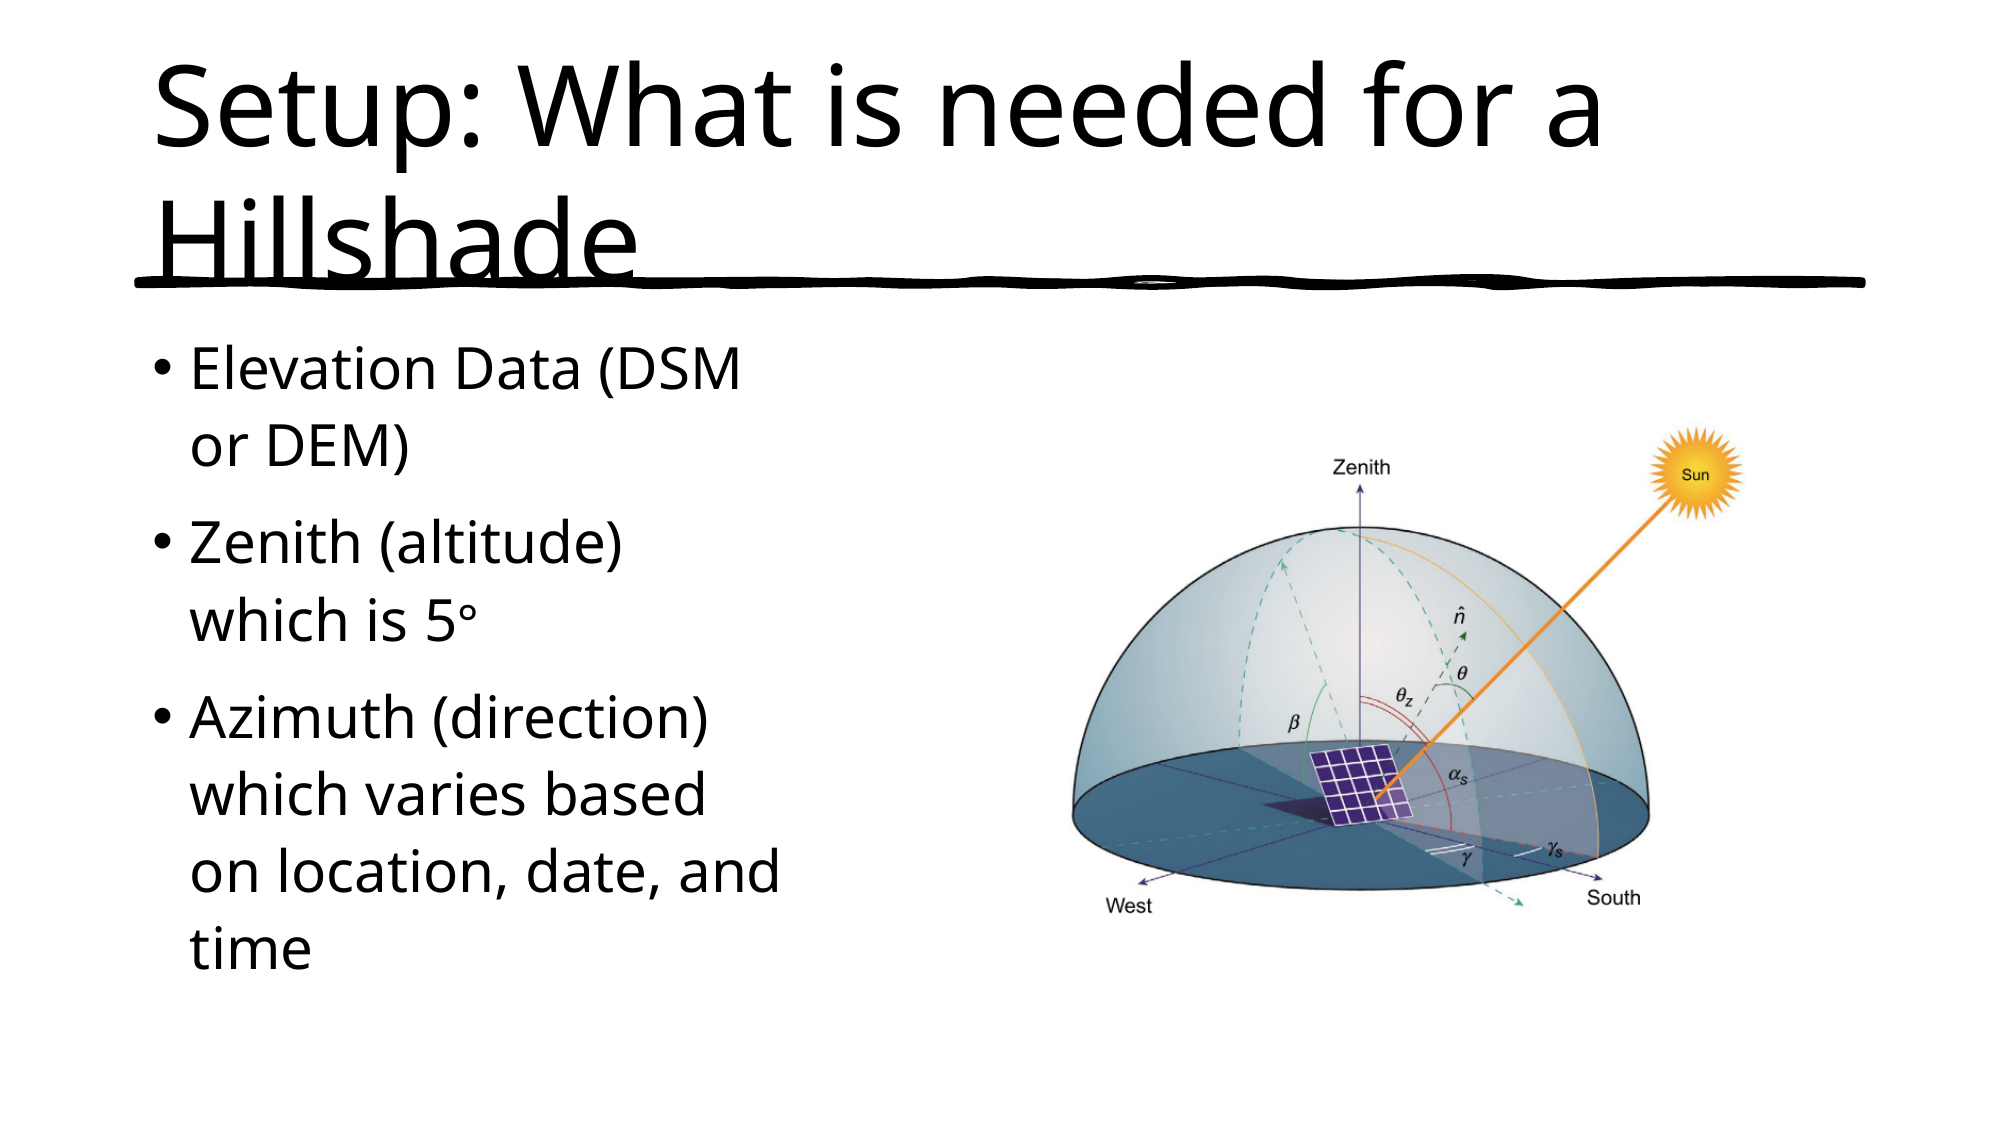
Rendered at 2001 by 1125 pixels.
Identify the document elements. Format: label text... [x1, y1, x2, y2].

picture [999, 381, 1821, 927]
list Elevation Data (DSM or DEM) Zenith (altitude) which is 5° Azimuth (direction) which varies based on location, date, and time [137, 316, 810, 1014]
title Setup: What is needed for a Hillshade [137, 59, 1863, 278]
